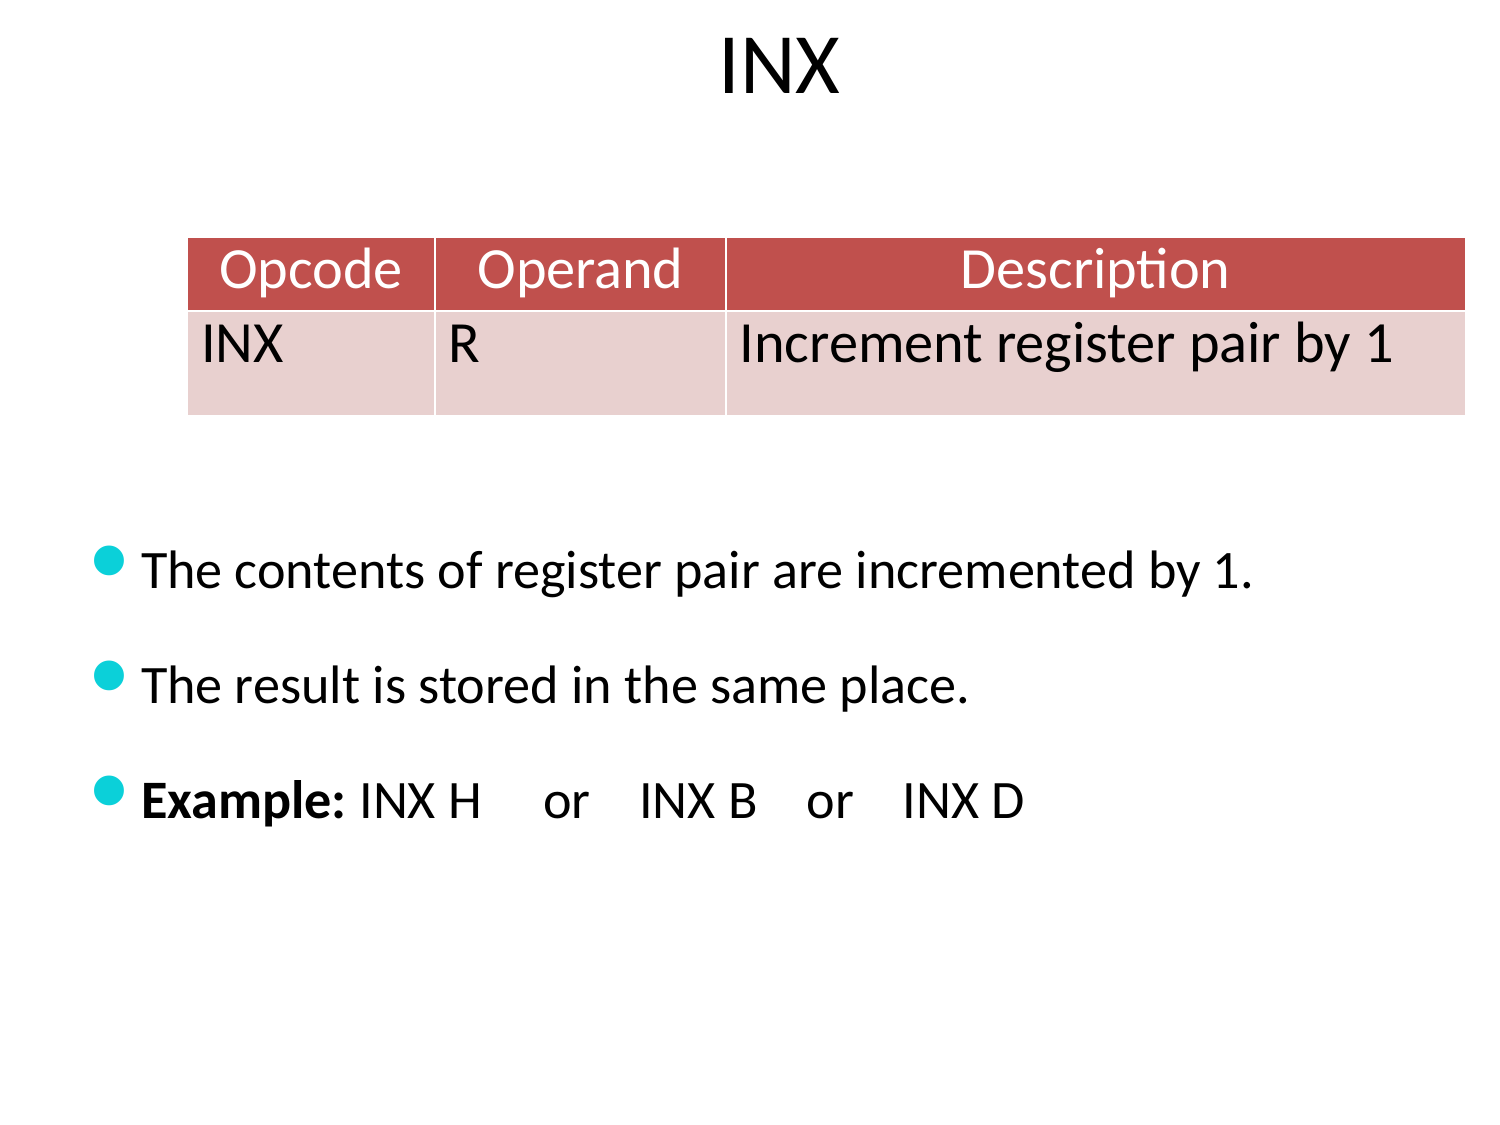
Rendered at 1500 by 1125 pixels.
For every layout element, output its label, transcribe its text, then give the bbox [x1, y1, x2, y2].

table_header Description [727, 238, 1465, 310]
table_cell INX [188, 312, 434, 415]
table_header Opcode [188, 238, 434, 310]
table_cell Increment register pair by 1 [727, 312, 1465, 415]
text_box The contents of register pair are incremented by 1. The result is stored in the same place. Example: INX H or INX B or INX D [74, 527, 1425, 1038]
title INX [93, 0, 1466, 119]
table_cell R [436, 312, 725, 415]
table_header Operand [436, 238, 725, 310]
